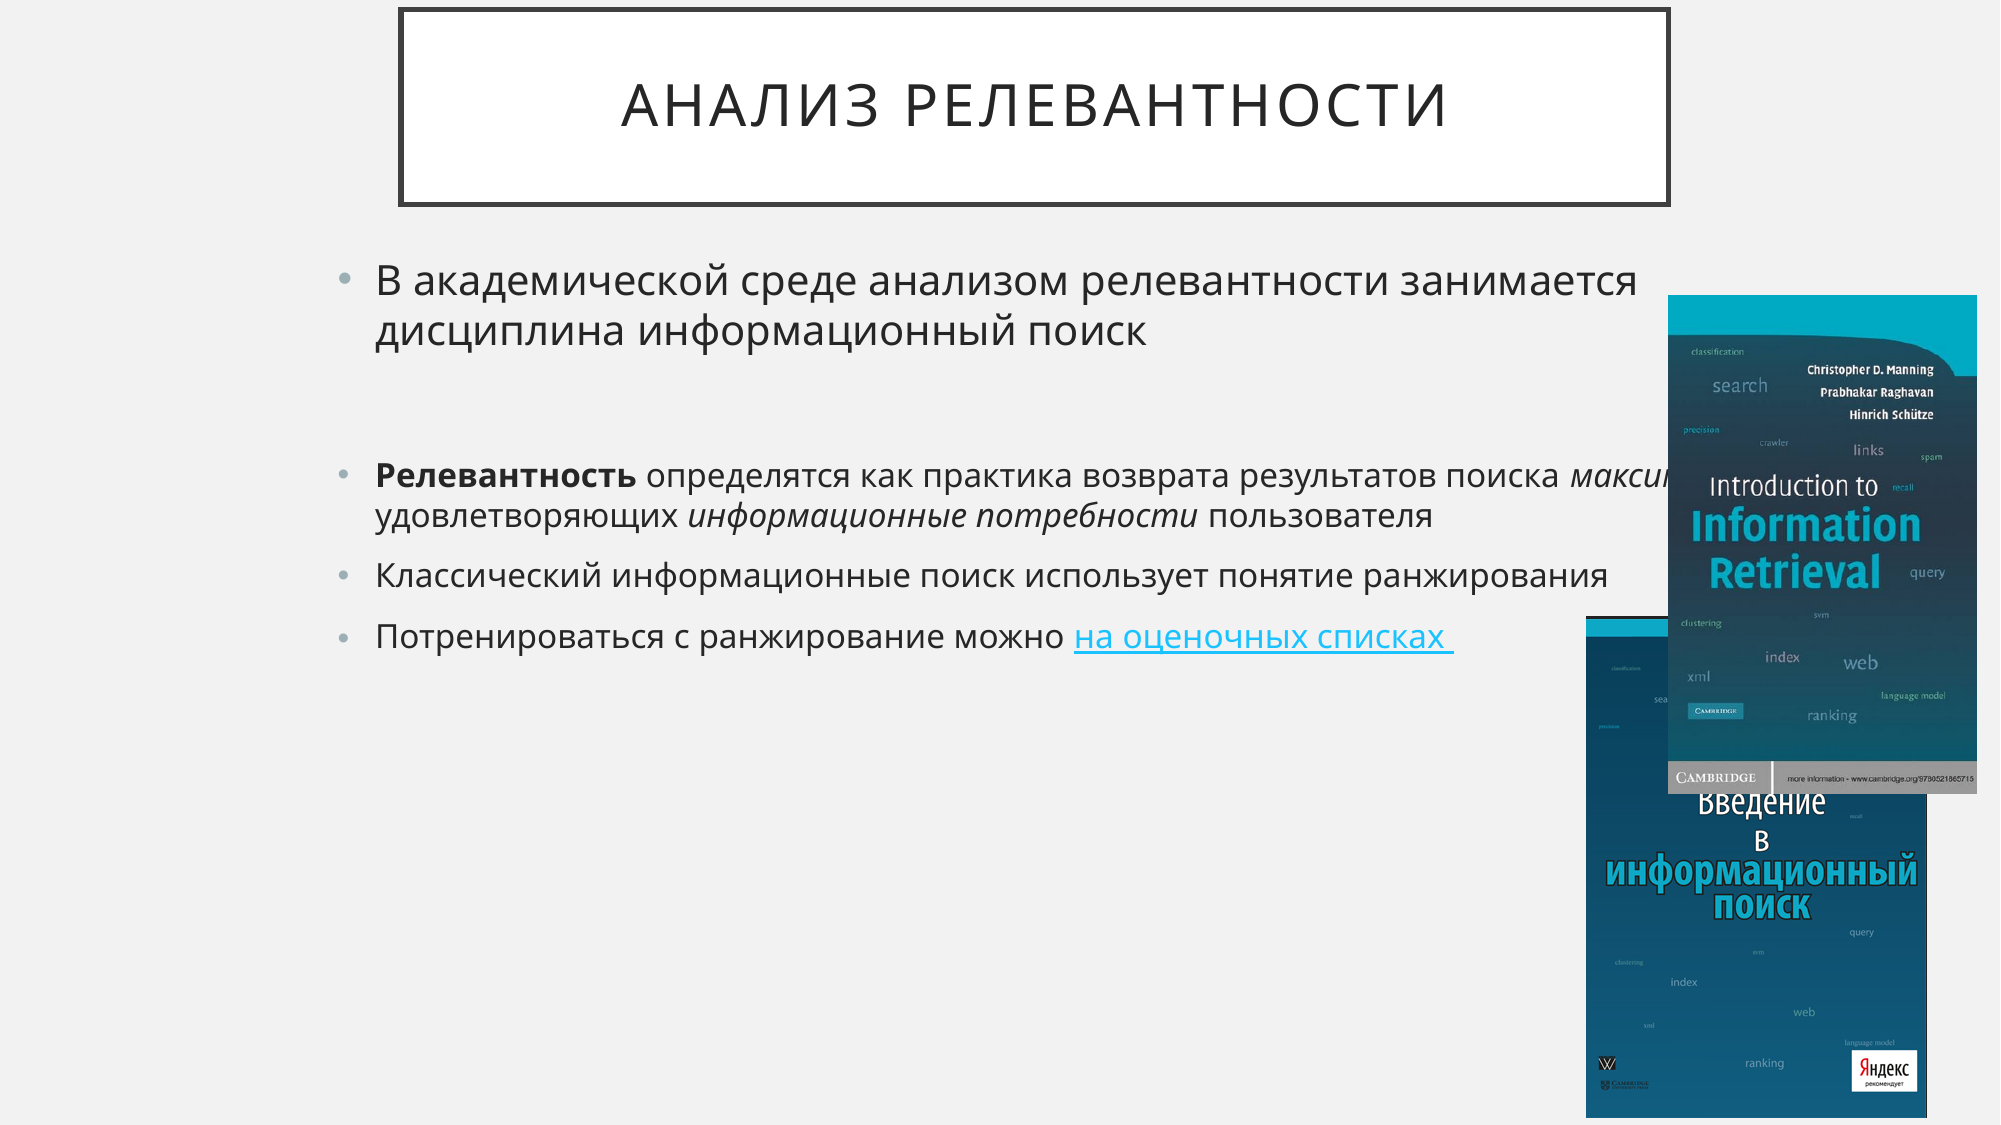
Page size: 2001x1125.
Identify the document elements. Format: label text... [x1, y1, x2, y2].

title Анализ релевантности [398, 7, 1671, 207]
list В академической среде анализом релевантности занимается дисциплина информационный поиск Релевантность определятся как практика возврата результатов поиска максимально удовлетворяющих информационные потребности пользователя Классический информационные поиск использует понятие ранжирования Потренироваться с ранжирование можно на оценочных списках [285, 245, 1850, 1038]
picture [1586, 295, 1977, 1118]
